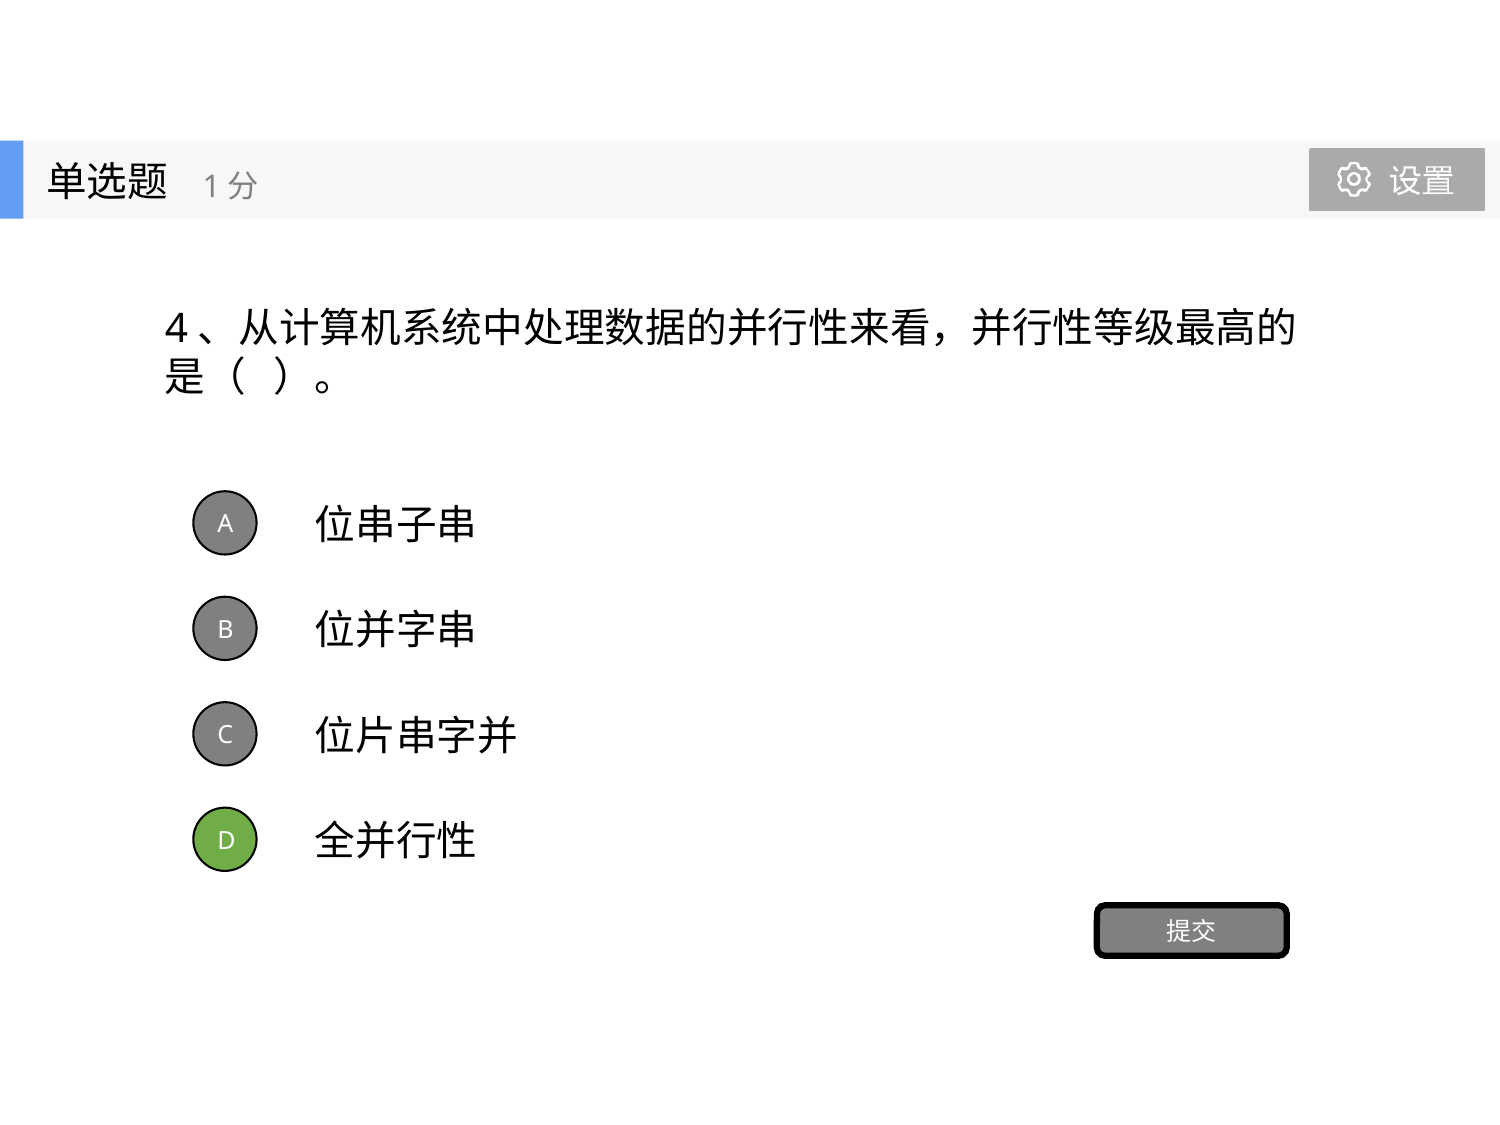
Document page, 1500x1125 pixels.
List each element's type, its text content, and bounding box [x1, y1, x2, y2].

text_box 位片串字并 [299, 694, 1350, 774]
text_box 位并字串 [299, 588, 1350, 668]
text_box 提交 [1095, 904, 1288, 957]
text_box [0, 140, 1500, 219]
text_box 4、从计算机系统中处理数据的并行性来看，并行性等级最高的是（ ）。 [149, 219, 1350, 483]
text_box 全并行性 [299, 799, 1350, 879]
text_box D [192, 806, 258, 872]
text_box C [192, 701, 258, 767]
picture [1309, 148, 1485, 211]
text_box 位串子串 [299, 483, 1350, 563]
text_box B [192, 595, 258, 662]
text_box A [192, 490, 258, 556]
